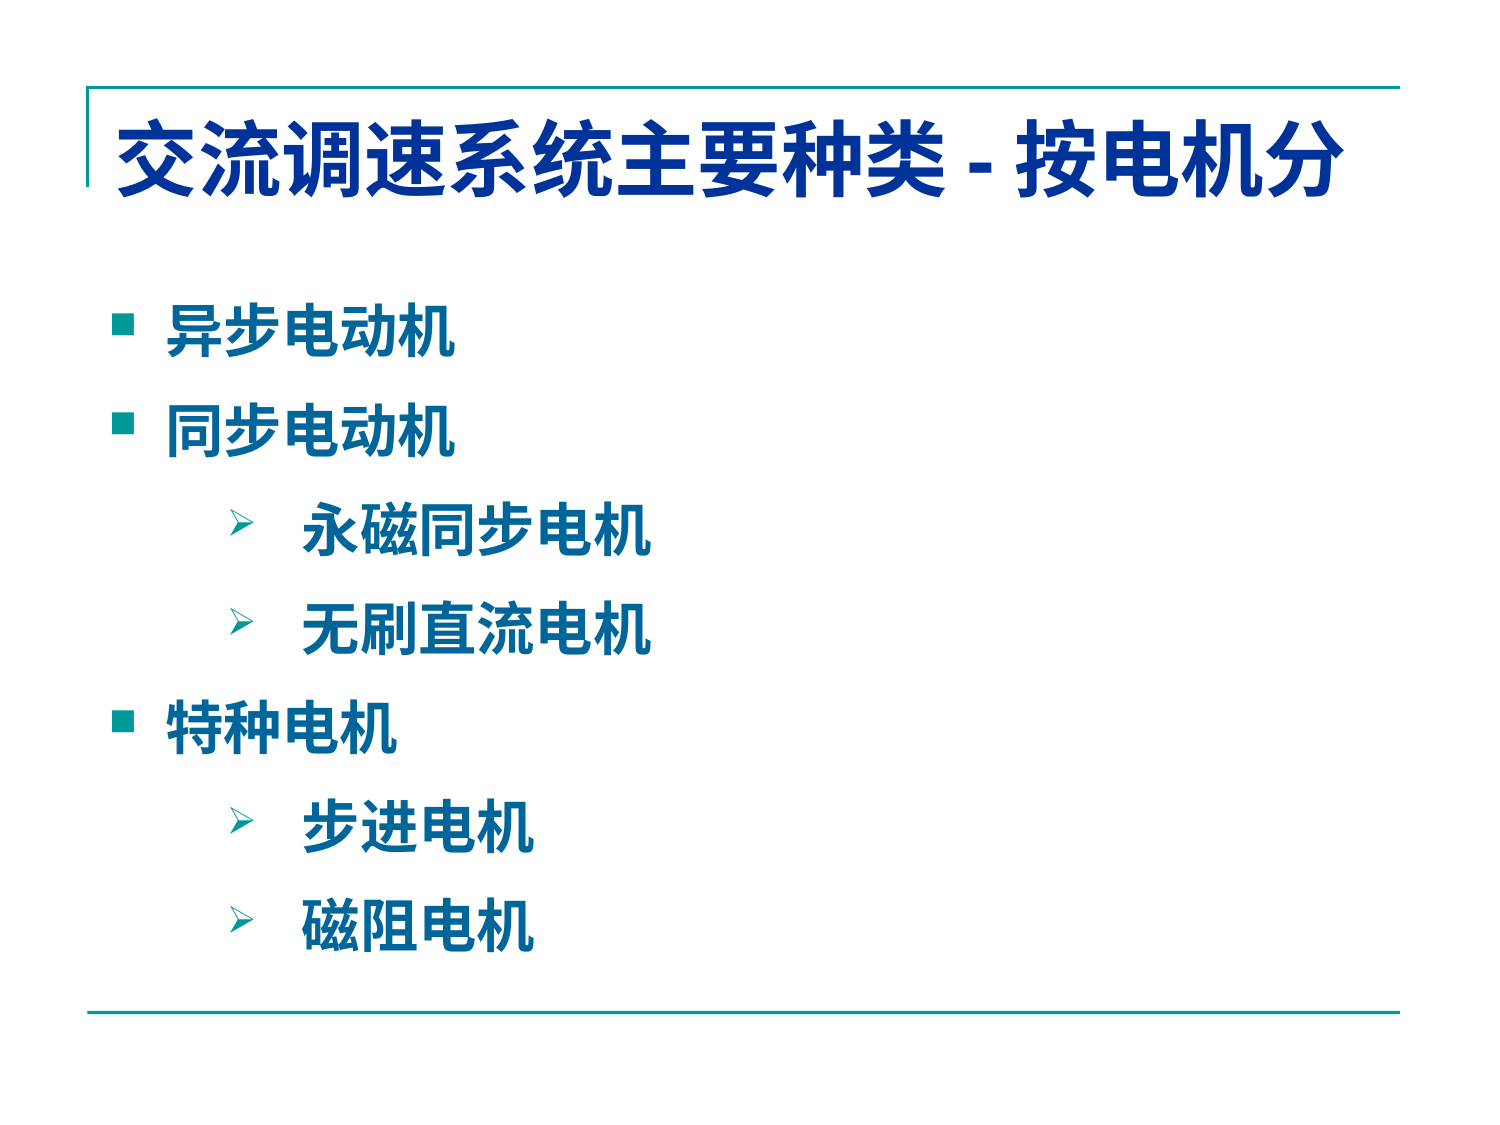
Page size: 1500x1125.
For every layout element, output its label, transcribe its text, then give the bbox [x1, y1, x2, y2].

title 交流调速系统主要种类-按电机分 [99, 99, 1365, 201]
list 异步电动机 同步电动机 永磁同步电机 无刷直流电机 特种电机 步进电机 磁阻电机 [93, 269, 1407, 997]
